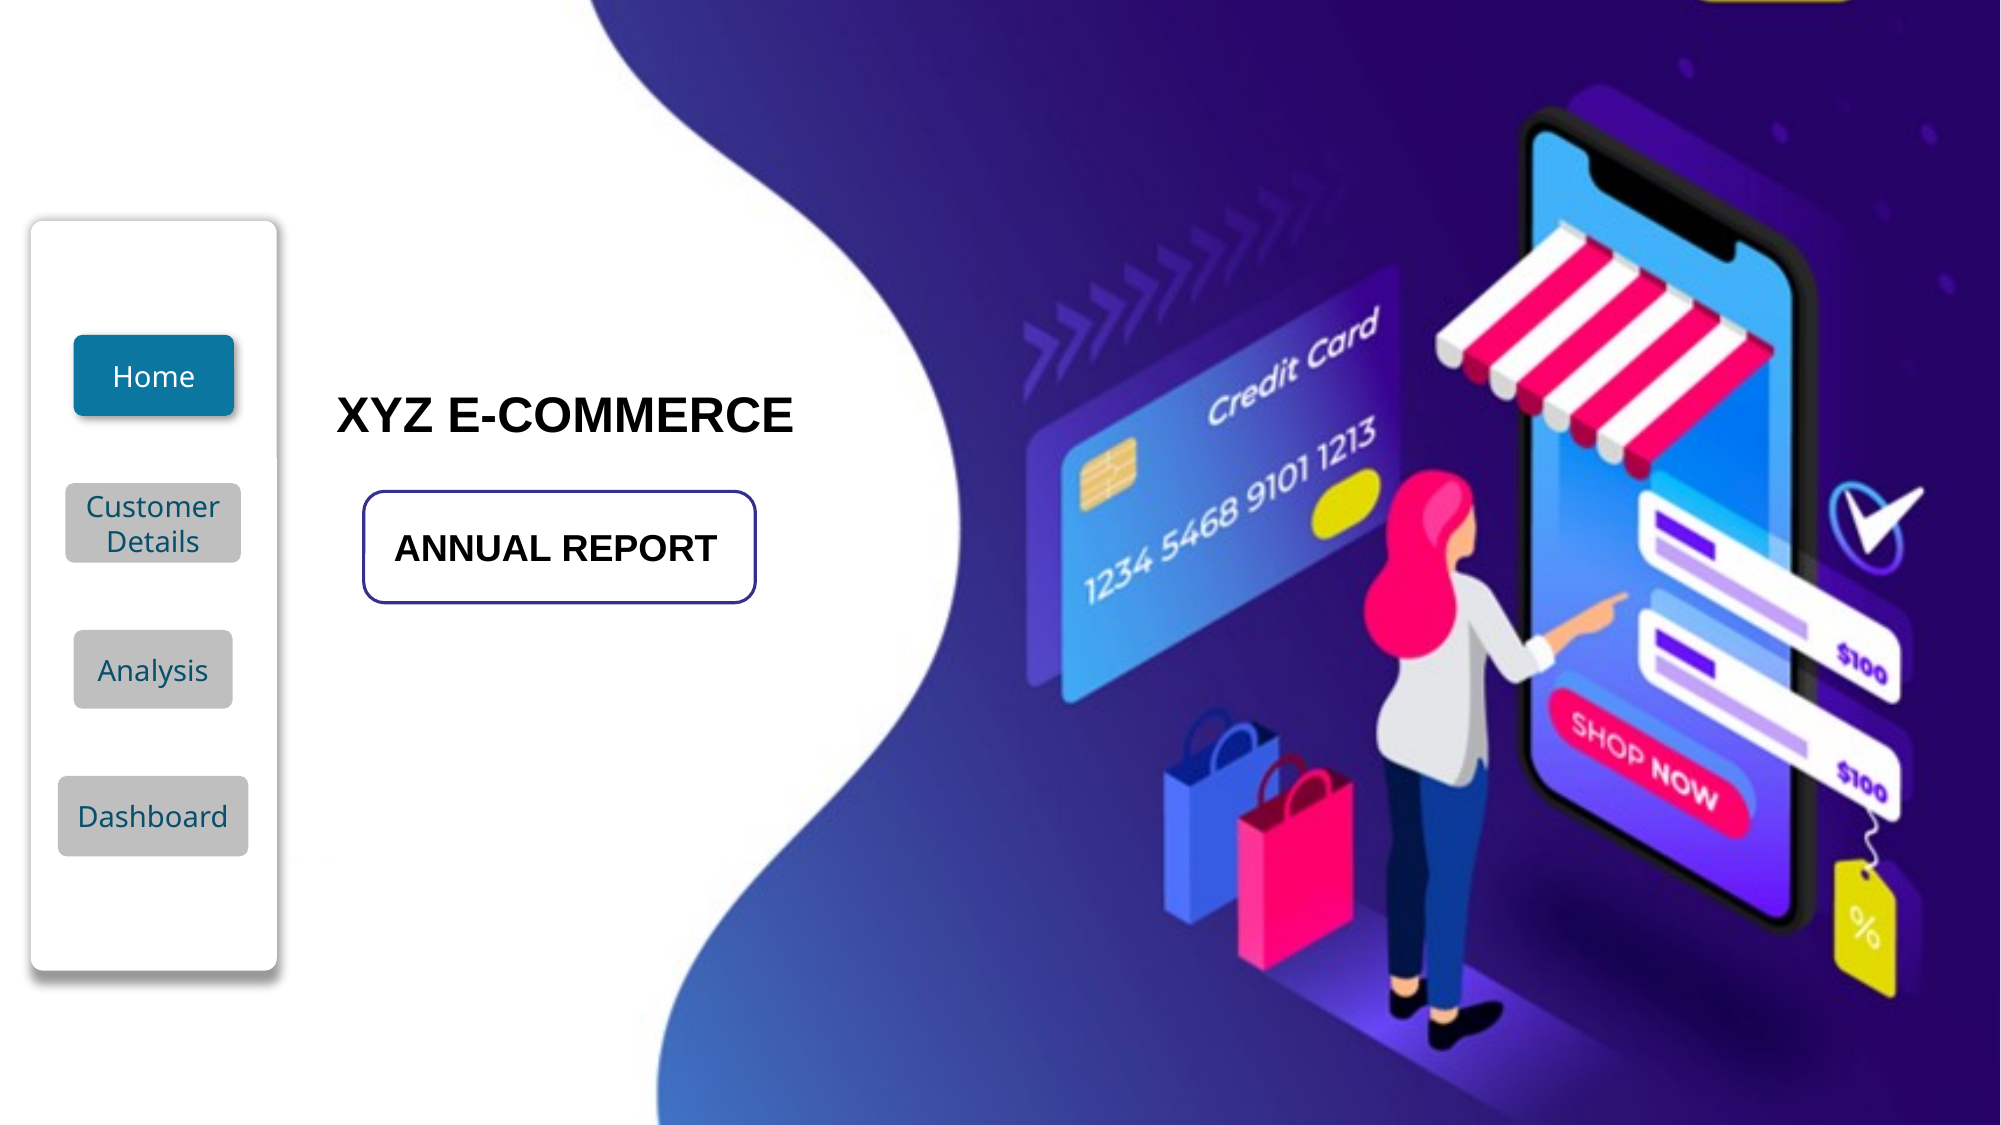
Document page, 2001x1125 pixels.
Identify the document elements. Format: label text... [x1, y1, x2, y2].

text_box [29, 219, 279, 973]
text_box Dashboard [56, 774, 250, 858]
text_box [0, 194, 729, 858]
text_box XYZ E-COMMERCE [307, 375, 906, 451]
picture [0, 0, 2001, 1125]
text_box Home [72, 333, 236, 418]
text_box [362, 489, 757, 605]
text_box Analysis [72, 628, 235, 711]
text_box Customer Details [63, 481, 243, 565]
